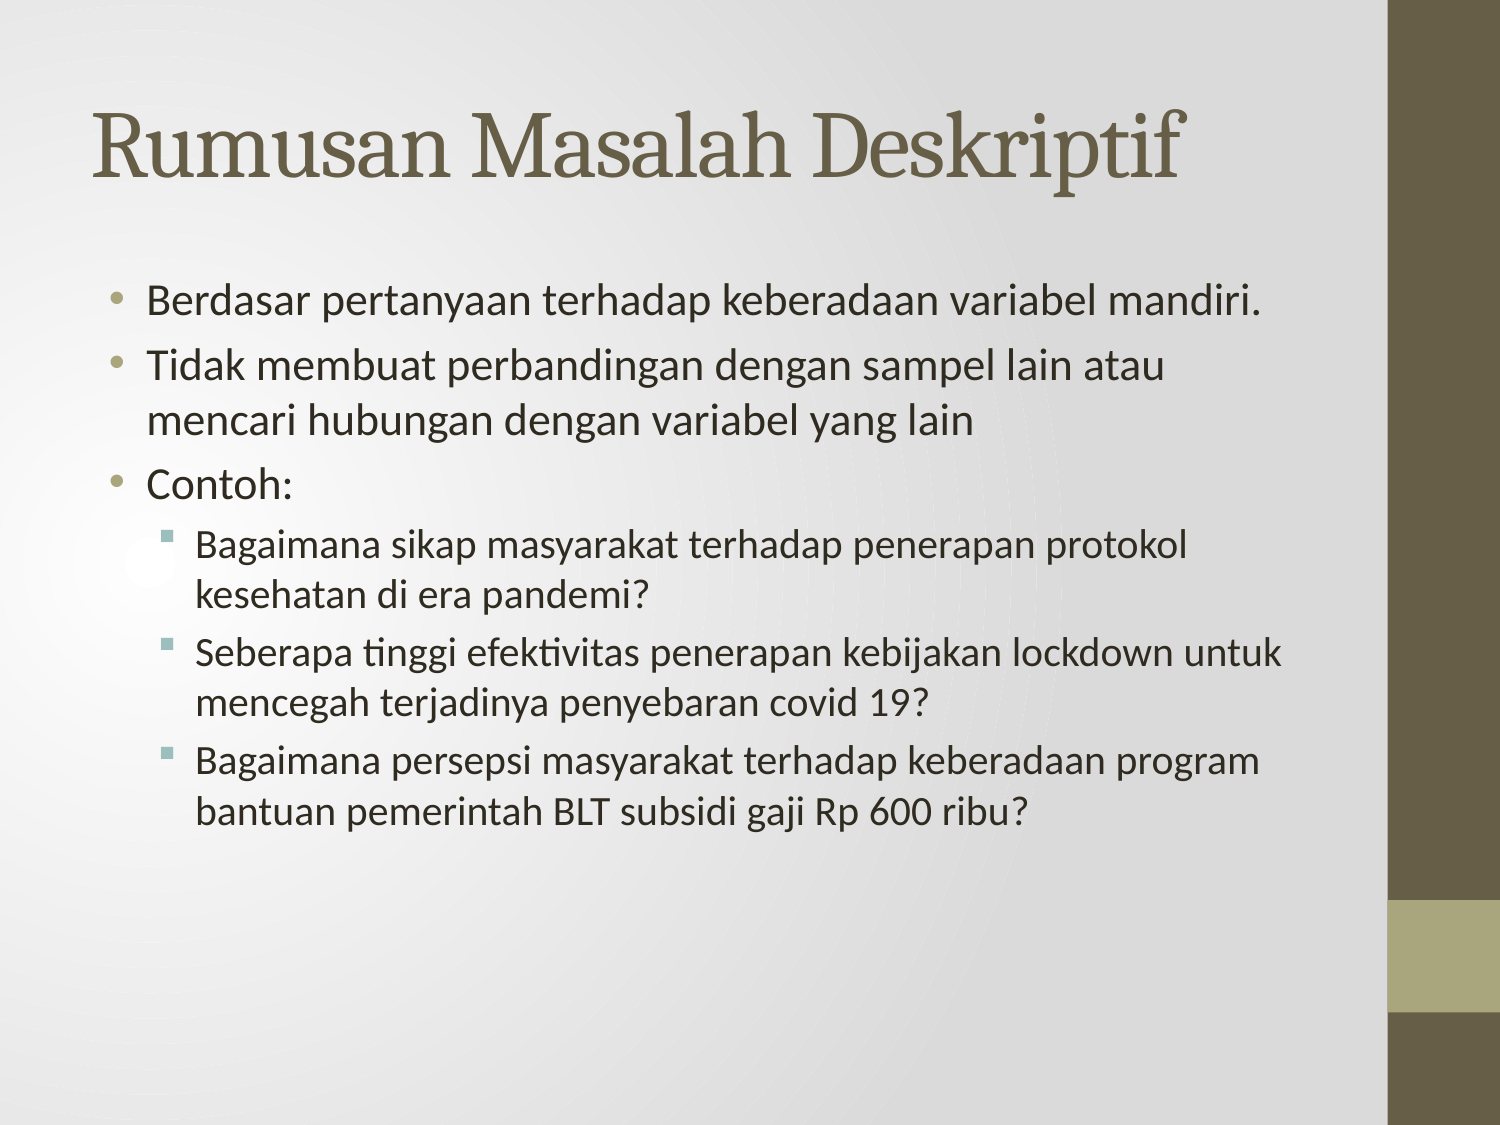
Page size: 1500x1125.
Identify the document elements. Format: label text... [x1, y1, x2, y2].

list Berdasar pertanyaan terhadap keberadaan variabel mandiri. Tidak membuat perbandingan dengan sampel lain atau mencari hubungan dengan variabel yang lain Contoh: Bagaimana sikap masyarakat terhadap penerapan protokol kesehatan di era pandemi? Seberapa tinggi efektivitas penerapan kebijakan lockdown untuk mencegah terjadinya penyebaran covid 19? Bagaimana persepsi masyarakat terhadap keberadaan program bantuan pemerintah BLT subsidi gaji Rp 600 ribu? [75, 262, 1325, 1050]
title Rumusan Masalah Deskriptif [75, 45, 1325, 233]
